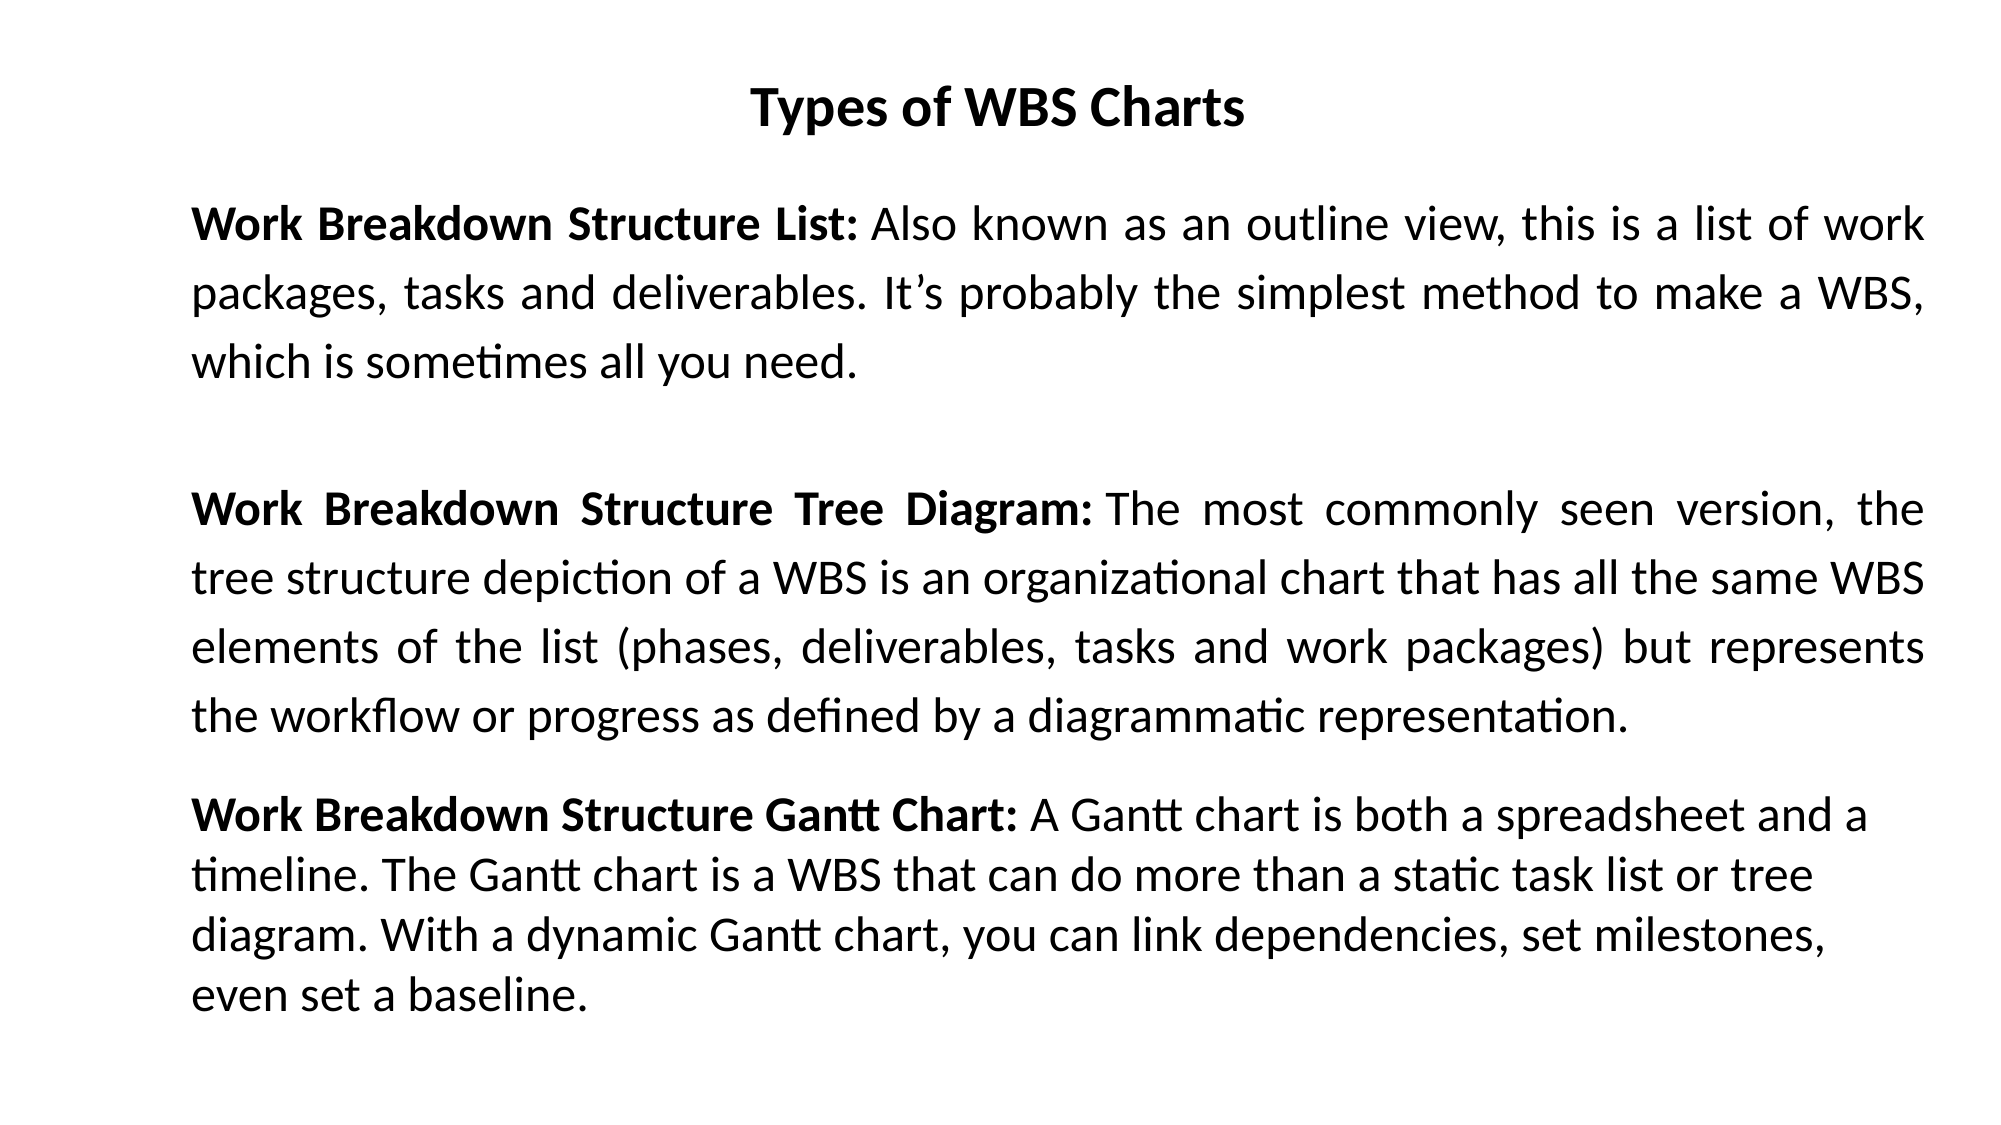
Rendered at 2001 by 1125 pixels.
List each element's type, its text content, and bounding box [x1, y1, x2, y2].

text_box Types of WBS Charts [735, 50, 1381, 146]
text_box Work Breakdown Structure List: Also known as an outline view, this is a list of work packages, tasks and deliverables. It’s probably the simplest method to make a WBS, which is sometimes all you need. Work Breakdown Structure Tree Diagram: The most commonly seen version, the tree structure depiction of a WBS is an organizational chart that has all the same WBS elements of the list (phases, deliverables, tasks and work packages) but represents the workflow or progress as defined by a diagrammatic representation. Work Breakdown Structure Gantt Chart: A Gantt chart is both a spreadsheet and a timeline. The Gantt chart is a WBS that can do more than a static task list or tree diagram. With a dynamic Gantt chart, you can link dependencies, set milestones, even set a baseline. [176, 174, 1940, 1029]
